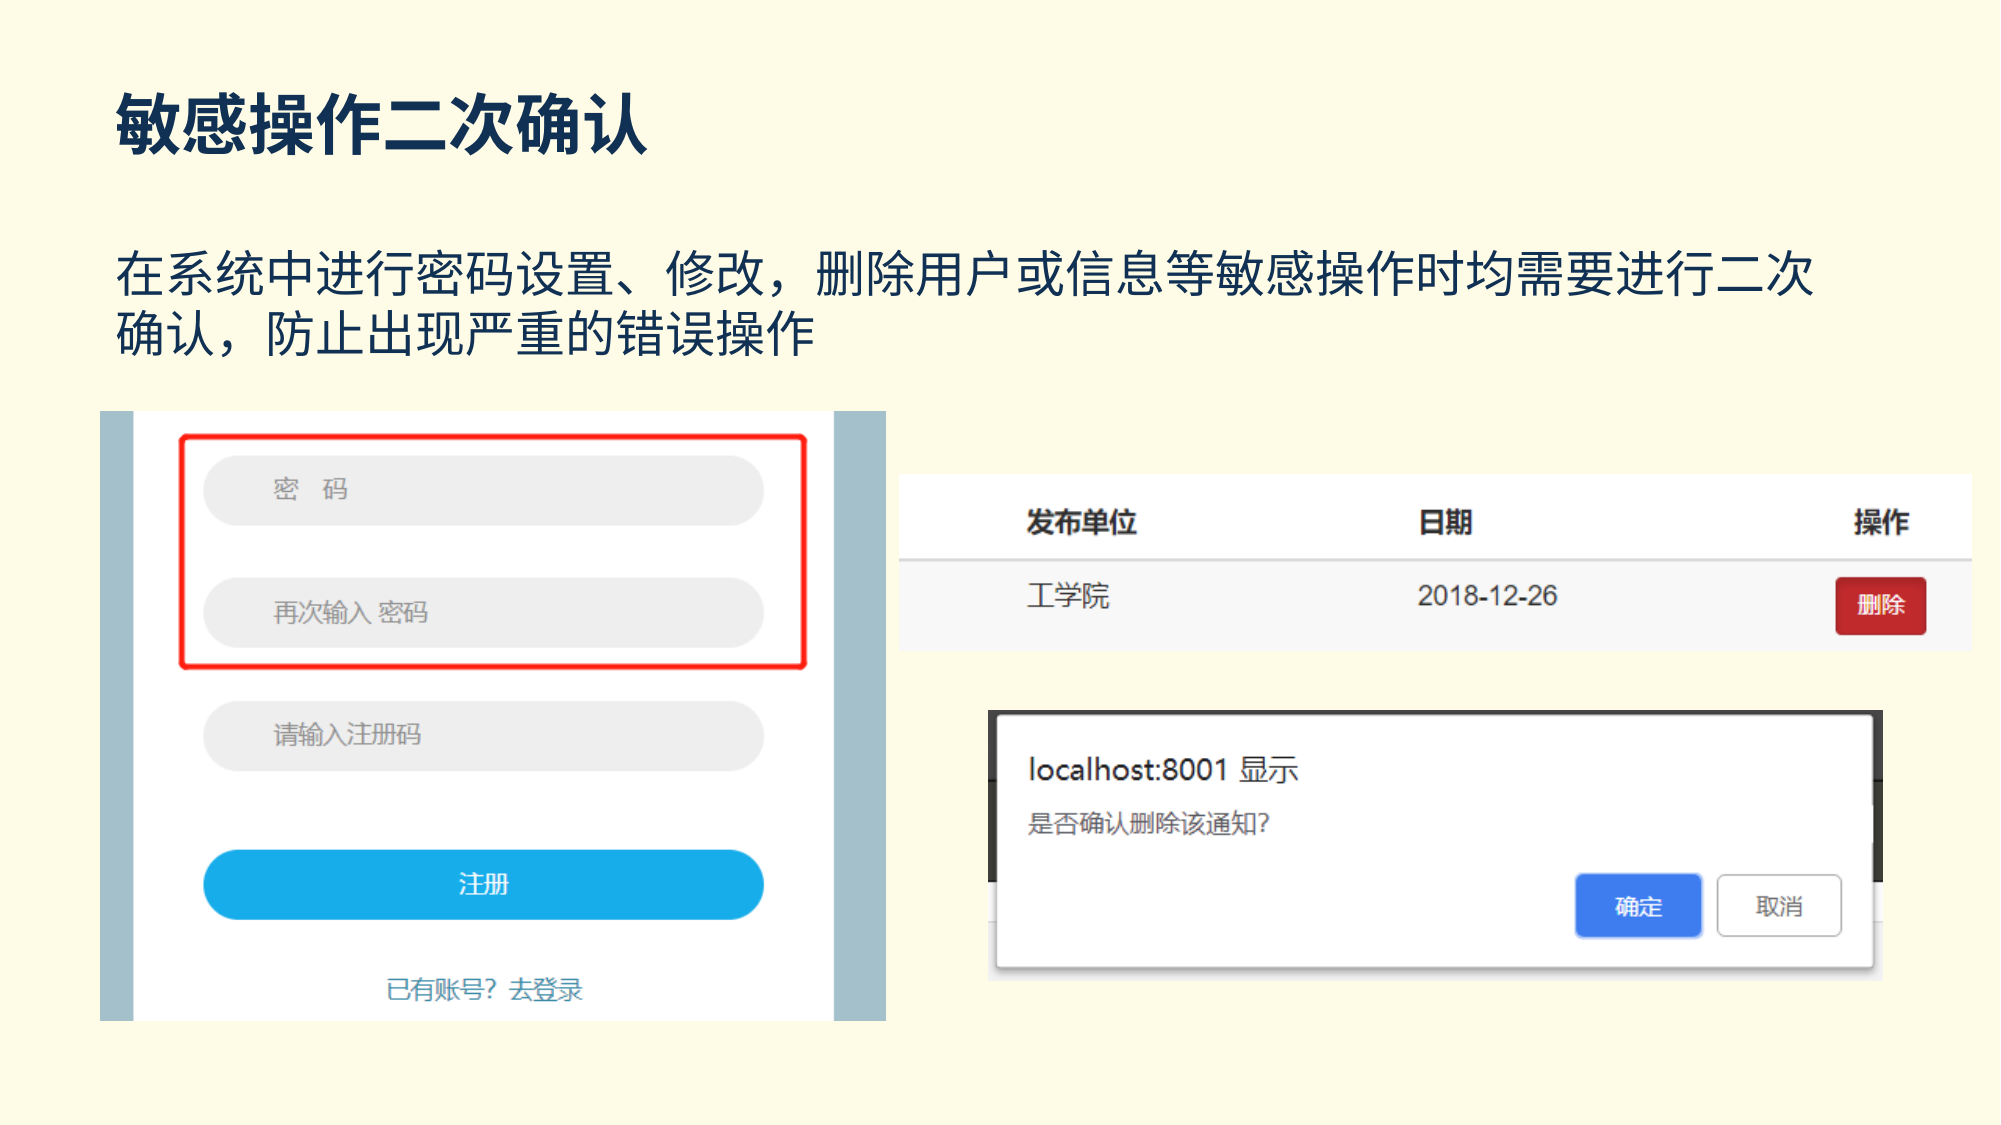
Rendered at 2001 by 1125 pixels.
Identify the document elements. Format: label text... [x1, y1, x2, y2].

text_box 敏感操作二次确认 在系统中进行密码设置、修改，删除用户或信息等敏感操作时均需要进行二次确认，防止出现严重的错误操作 [100, 75, 1873, 371]
picture [899, 473, 1972, 651]
picture [100, 411, 886, 1021]
picture [988, 710, 1883, 982]
